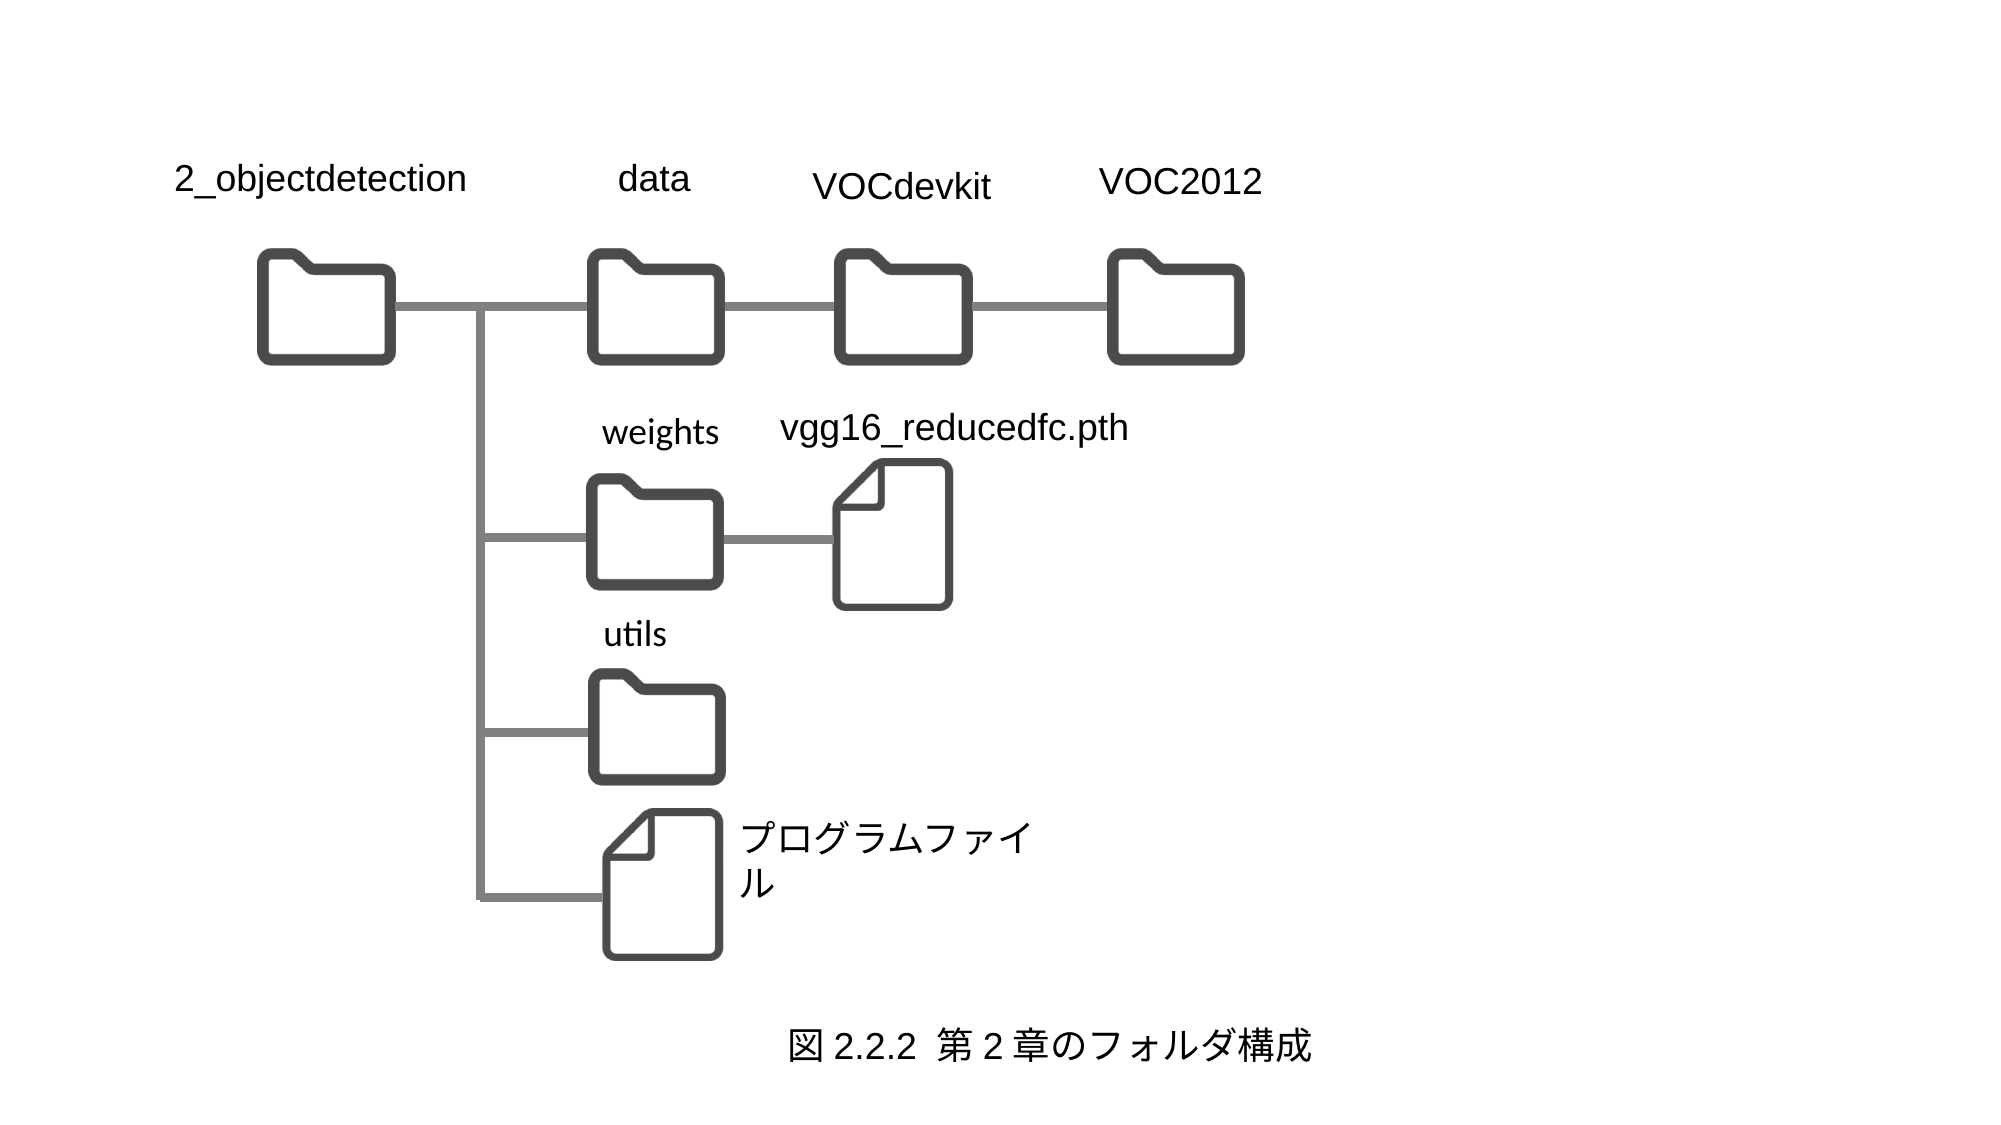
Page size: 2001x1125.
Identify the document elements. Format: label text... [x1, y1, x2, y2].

text_box 図2.2.2 第2章のフォルダ構成 [772, 1014, 1702, 1075]
picture [1107, 237, 1245, 376]
text_box VOCdevkit [797, 154, 1010, 214]
picture [834, 237, 973, 376]
picture [587, 237, 725, 376]
picture [816, 458, 969, 611]
picture [257, 237, 396, 376]
text_box vgg16_reducedfc.pth [765, 395, 1311, 456]
picture [586, 808, 739, 961]
text_box VOC2012 [1084, 149, 1296, 210]
picture [586, 462, 724, 601]
picture [587, 657, 726, 796]
text_box weights [587, 400, 735, 460]
text_box utils [588, 601, 683, 657]
text_box プログラムファイル [723, 807, 1056, 913]
text_box data [603, 146, 766, 207]
text_box 2_objectdetection [159, 146, 588, 207]
